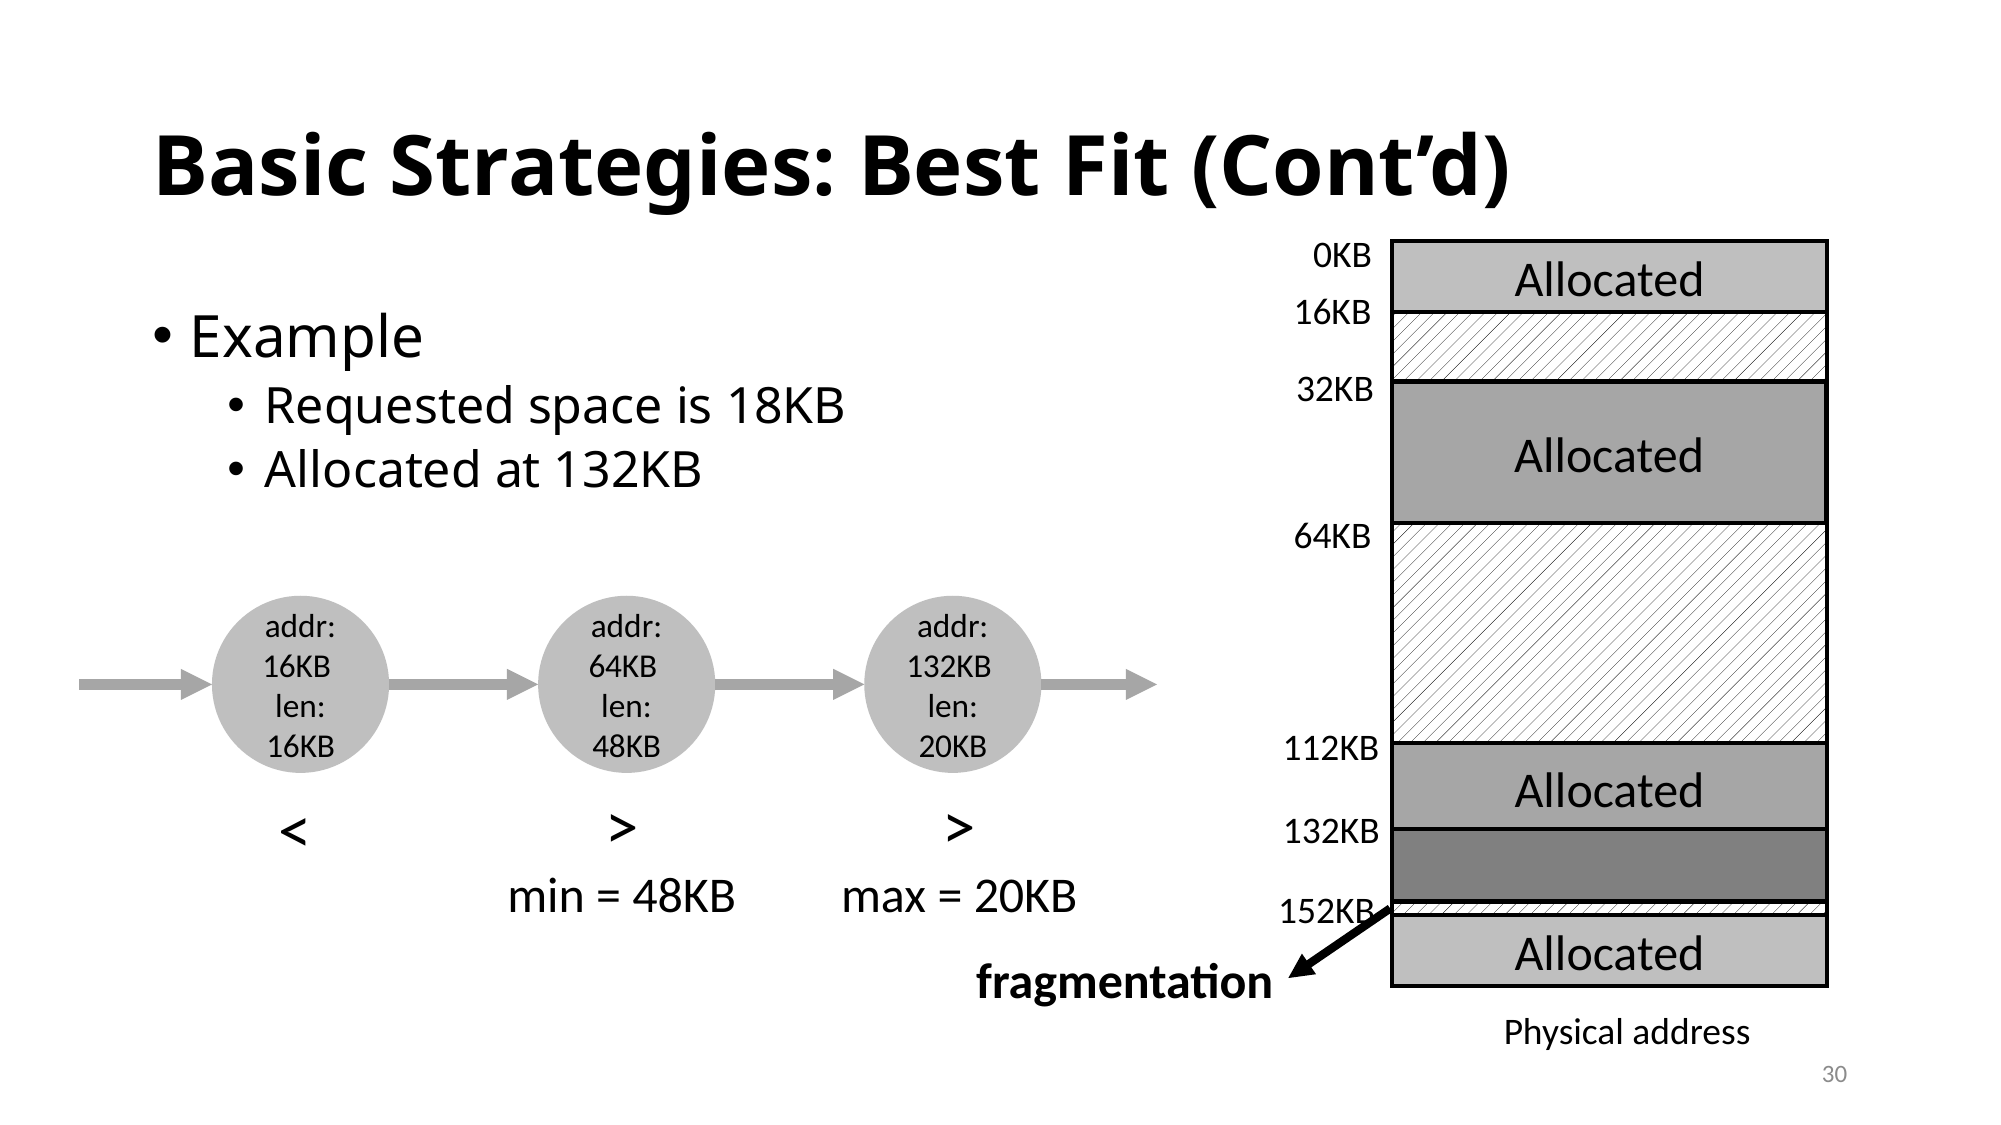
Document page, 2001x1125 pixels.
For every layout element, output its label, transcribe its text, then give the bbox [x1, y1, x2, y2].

text_box Physical address [1488, 999, 1766, 1060]
text_box Allocated [1391, 742, 1828, 828]
text_box addr: 132KB len: 20KB [863, 594, 1043, 774]
text_box [1391, 524, 1828, 742]
text_box 112KB [1267, 715, 1395, 776]
text_box 64KB [1278, 503, 1387, 564]
list Example Requested space is 18KB Allocated at 132KB [137, 299, 1186, 1061]
text_box [1391, 828, 1828, 902]
text_box 152KB [1263, 878, 1391, 939]
text_box Allocated [1391, 380, 1828, 524]
text_box 0KB [1298, 222, 1388, 282]
text_box addr: 16KB len: 16KB [210, 594, 390, 774]
text_box [1391, 313, 1828, 380]
text_box > max = 20KB [826, 775, 1093, 930]
title Basic Strategies: Best Fit (Cont’d) [137, 59, 1863, 278]
text_box 132KB [1268, 798, 1395, 859]
text_box Allocated [1391, 240, 1828, 313]
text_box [1290, 908, 1391, 979]
text_box addr: 64KB len: 48KB [537, 594, 717, 774]
text_box Allocated [1391, 914, 1828, 987]
text_box [1391, 902, 1828, 914]
text_box < [264, 778, 327, 874]
slide_number 30 [1412, 1042, 1863, 1103]
text_box 16KB [1278, 279, 1387, 340]
text_box fragmentation [961, 940, 1289, 1016]
text_box 32KB [1281, 356, 1389, 417]
text_box > min = 48KB [492, 775, 752, 930]
